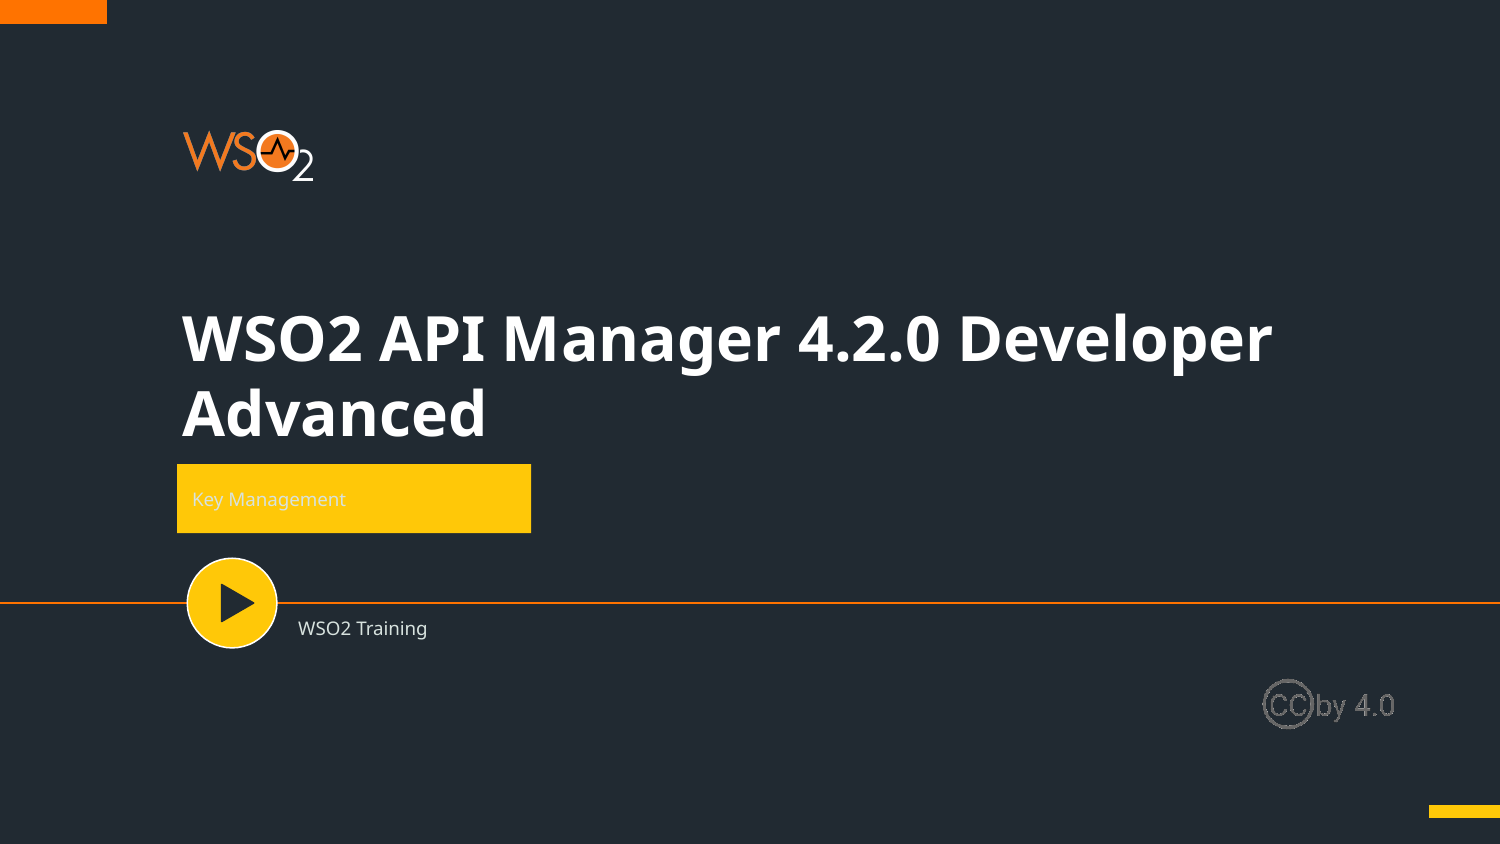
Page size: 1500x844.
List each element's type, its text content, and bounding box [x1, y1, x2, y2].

picture [1251, 667, 1409, 740]
subtitle WSO2 Training [283, 605, 972, 643]
subtitle Key Management [177, 464, 532, 534]
title WSO2 API Manager 4.2.0 Developer Advanced [167, 297, 1369, 465]
picture [183, 130, 313, 181]
